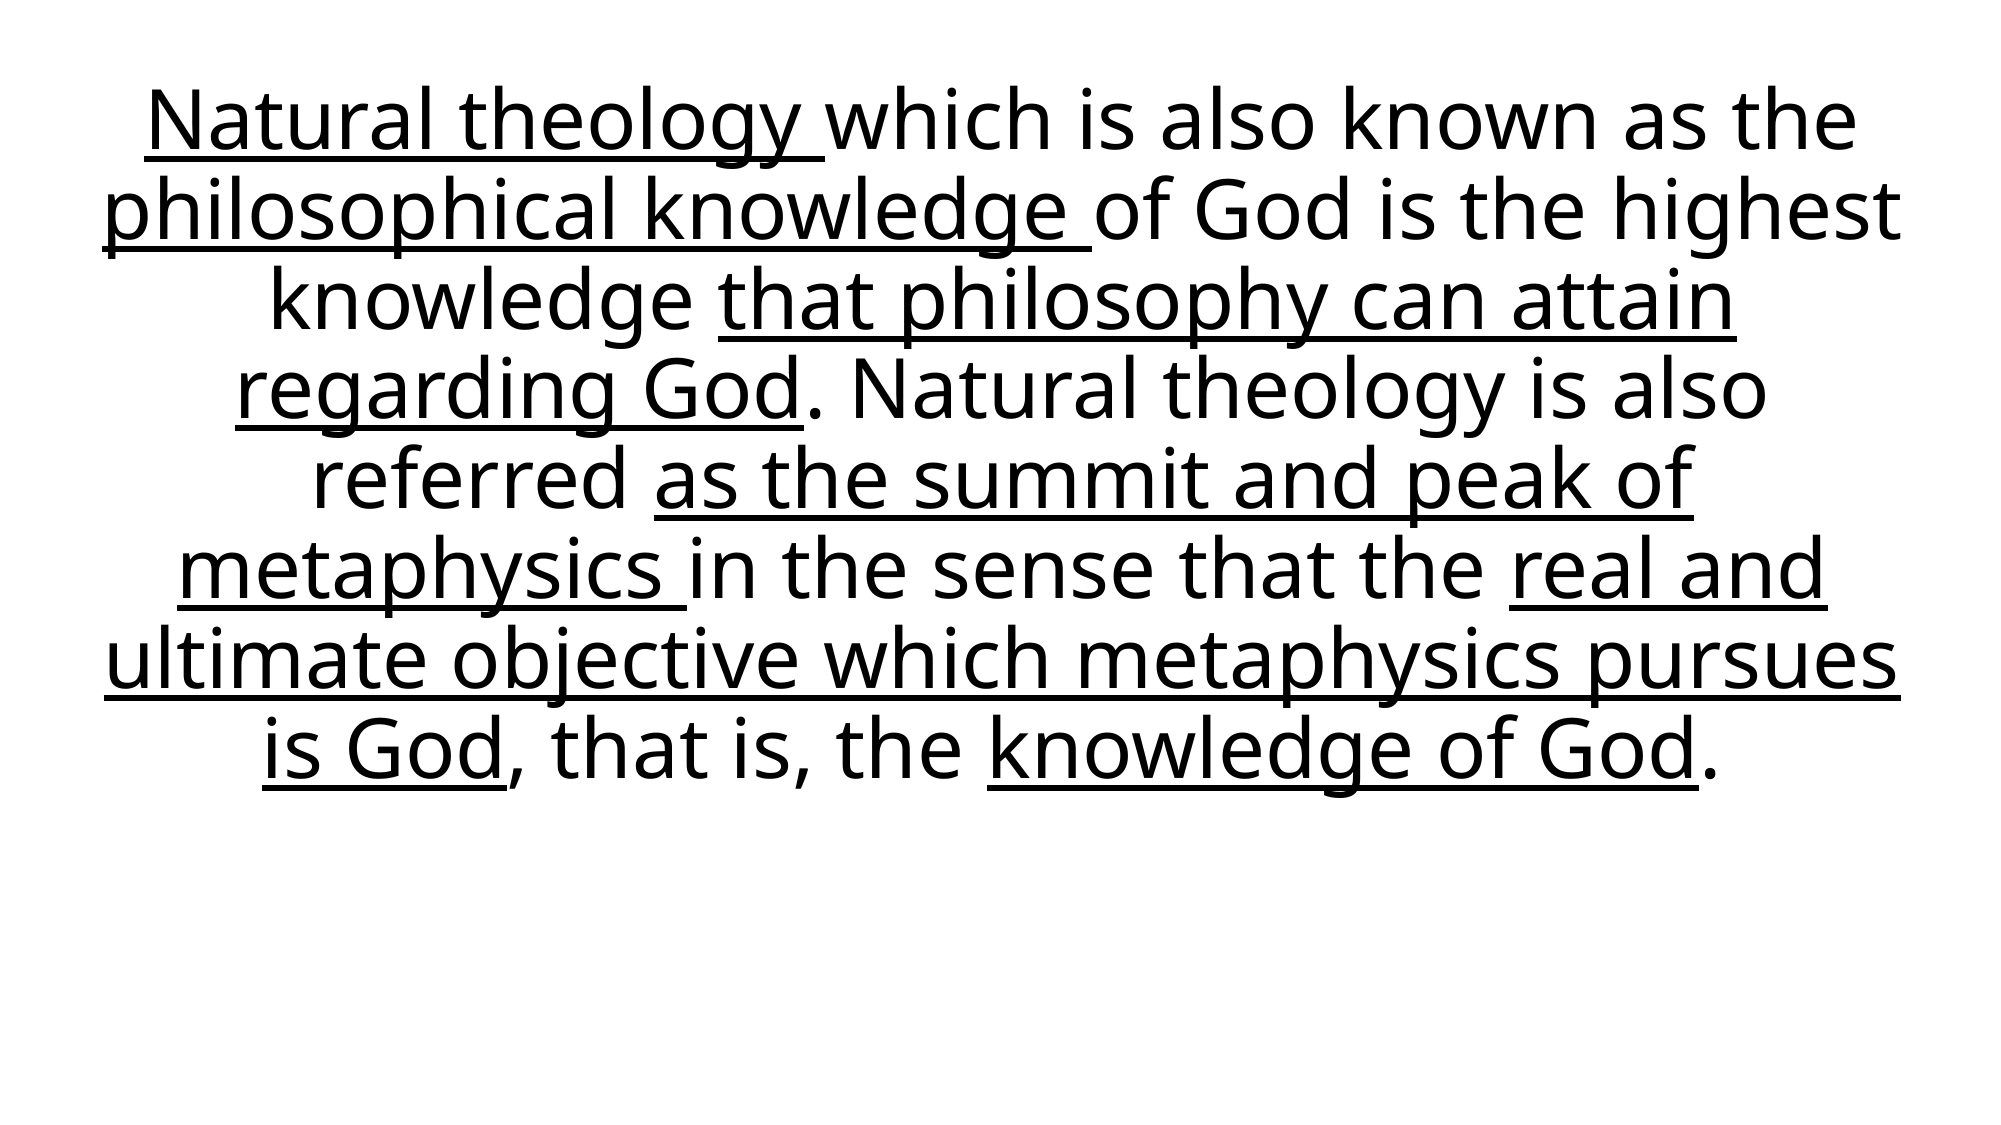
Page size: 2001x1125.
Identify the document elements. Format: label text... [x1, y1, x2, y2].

list Natural theology which is also known as the philosophical knowledge of God is the highest knowledge that philosophy can attain regarding God. Natural theology is also referred as the summit and peak of metaphysics in the sense that the real and ultimate objective which metaphysics pursues is God, that is, the knowledge of God. [83, 69, 1922, 1077]
